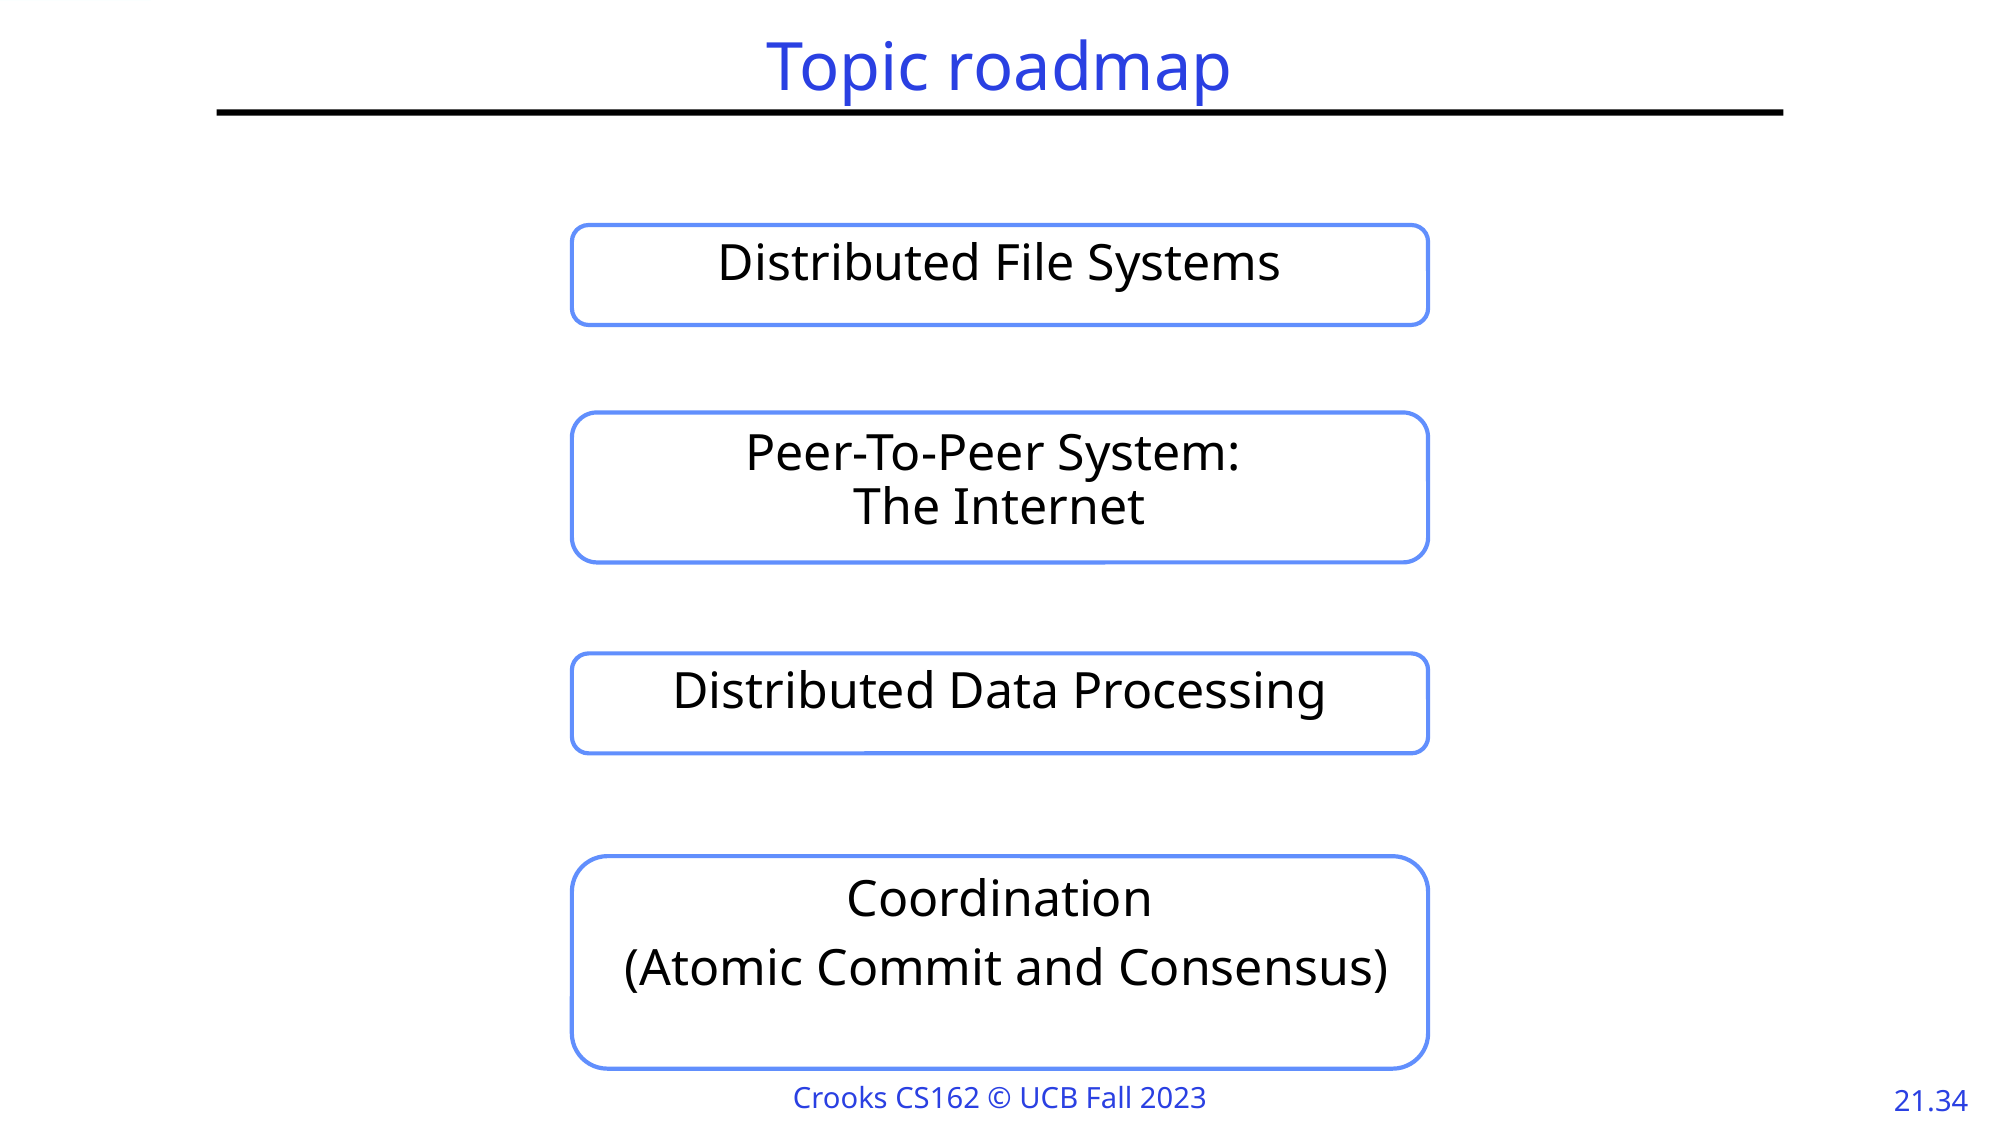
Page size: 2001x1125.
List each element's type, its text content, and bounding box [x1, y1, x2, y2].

text_box Distributed Data Processing [569, 651, 1431, 756]
text_box Peer-To-Peer System: The Internet [569, 410, 1431, 565]
text_box Coordination (Atomic Commit and Consensus) [569, 854, 1431, 1071]
text_box Distributed File Systems [569, 222, 1431, 328]
title Topic roadmap [216, 24, 1784, 113]
